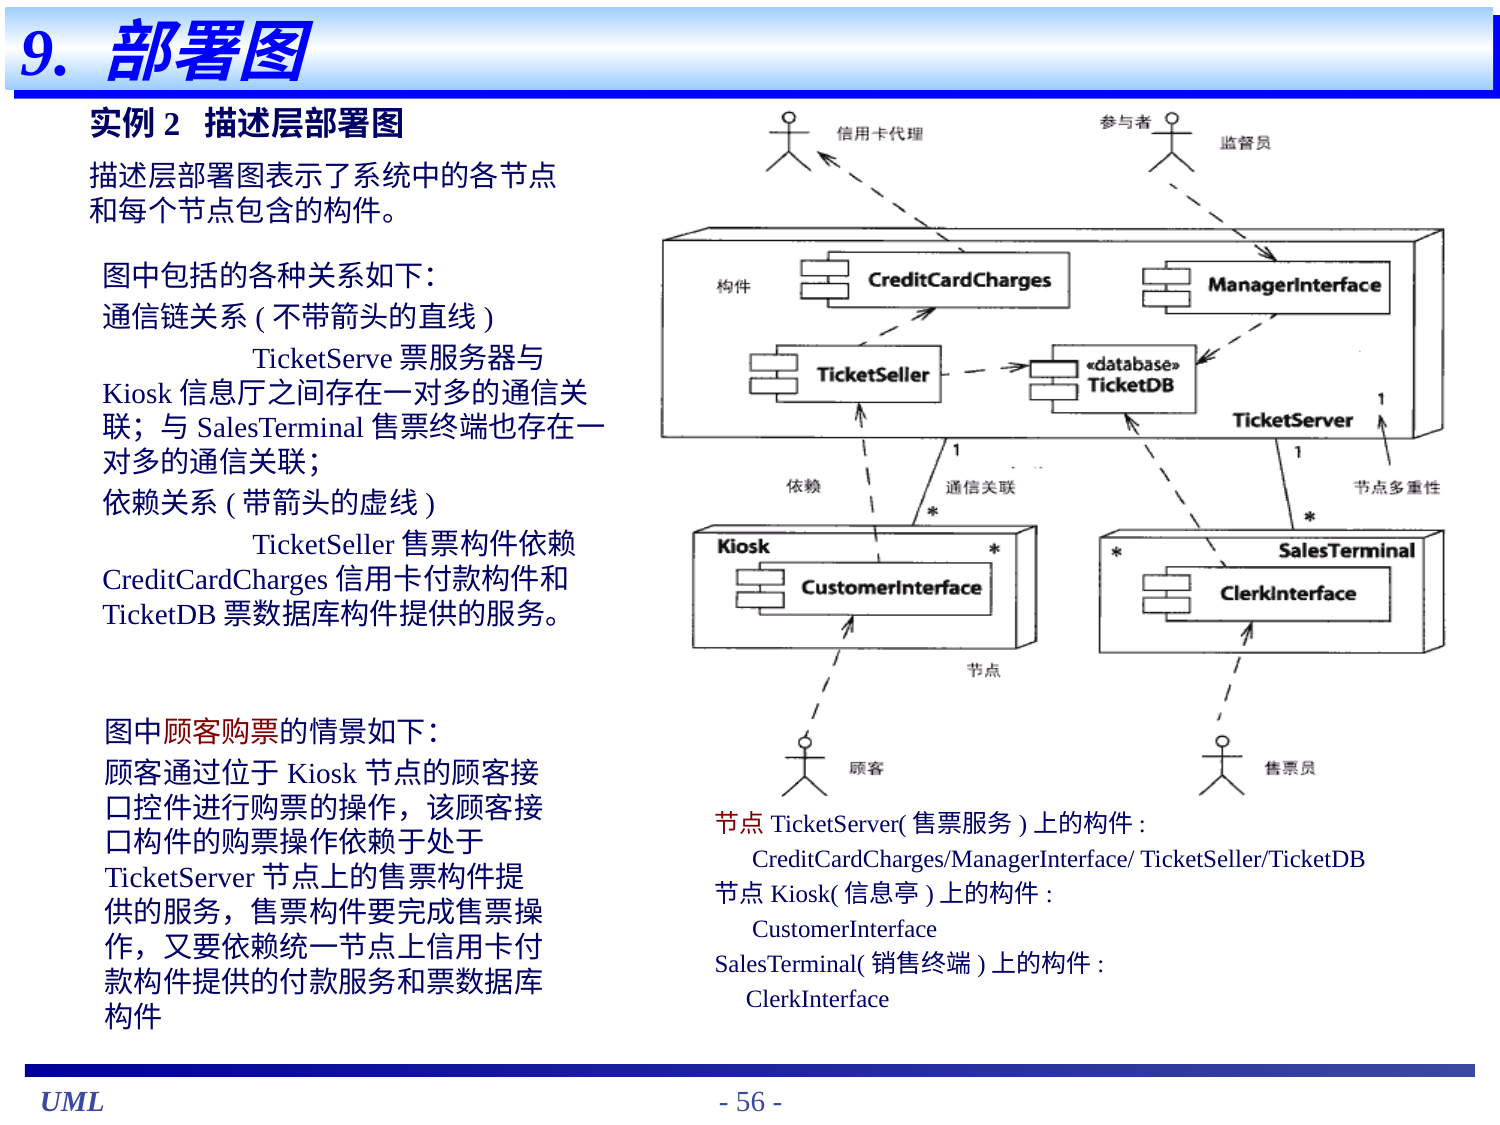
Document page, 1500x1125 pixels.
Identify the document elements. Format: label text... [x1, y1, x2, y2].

title 9. 部署图 [5, 7, 1494, 91]
list 实例2 描述层部署图 [88, 101, 637, 152]
picture [637, 99, 1476, 800]
text_box 节点TicketServer(售票服务)上的构件: CreditCardCharges/ManagerInterface/ TicketSeller/TicketDB 节点Kiosk(信息亭)上的构件: CustomerInterface SalesTerminal(销售终端)上的构件: ClerkInterface [699, 800, 1463, 1038]
text_box 描述层部署图表示了系统中的各节点和每个节点包含的构件。 [75, 149, 575, 235]
text_box 图中顾客购票的情景如下： 顾客通过位于Kiosk节点的顾客接口控件进行购票的操作，该顾客接口构件的购票操作依赖于处于TicketServer节点上的售票构件提供的服务，售票构件要完成售票操作，又要依赖统一节点上信用卡付款构件提供的付款服务和票数据库构件 [89, 713, 563, 1059]
text_box 图中包括的各种关系如下： 通信链关系(不带箭头的直线) TicketServe票服务器与Kiosk信息厅之间存在一对多的通信关联；与SalesTerminal售票终端也存在一对多的通信关联； 依赖关系(带箭头的虚线) TicketSeller售票构件依赖CreditCardCharges信用卡付款构件和TicketDB票数据库构件提供的服务。 [87, 249, 625, 713]
